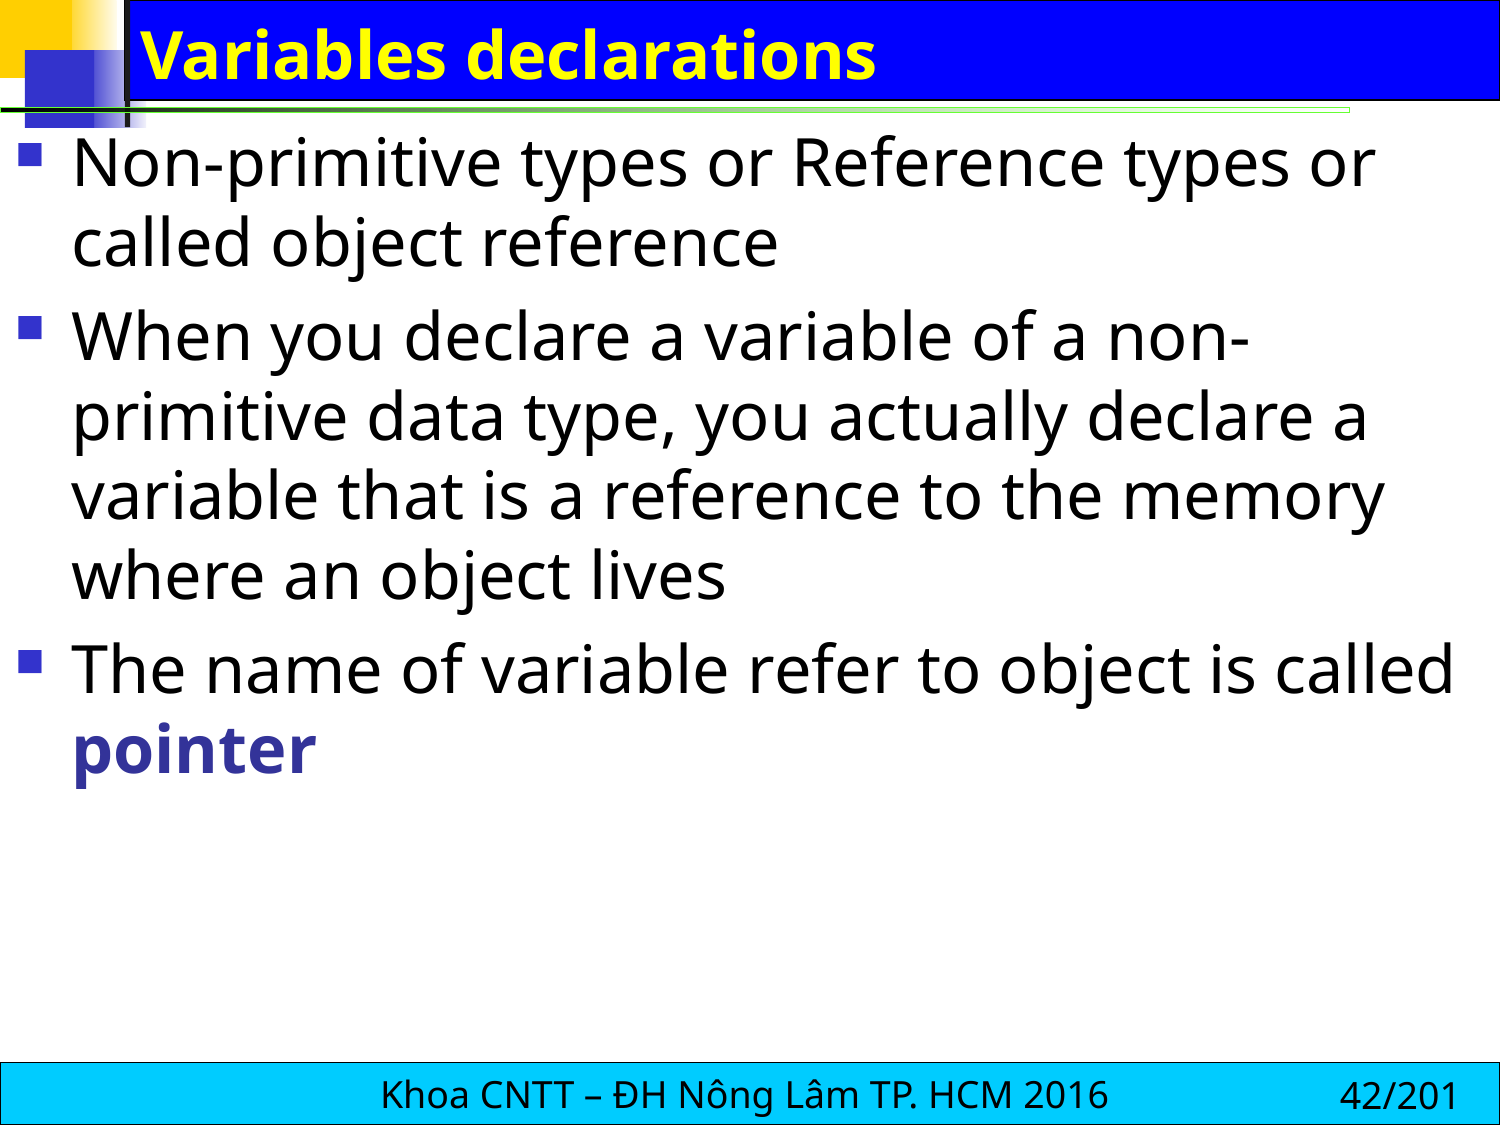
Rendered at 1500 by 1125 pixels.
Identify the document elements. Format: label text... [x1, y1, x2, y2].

title Variables declarations [124, 12, 1467, 101]
list Non-primitive types or Reference types or called object reference When you declare a variable of a non-primitive data type, you actually declare a variable that is a reference to the memory where an object lives The name of variable refer to object is called pointer [0, 112, 1500, 1051]
